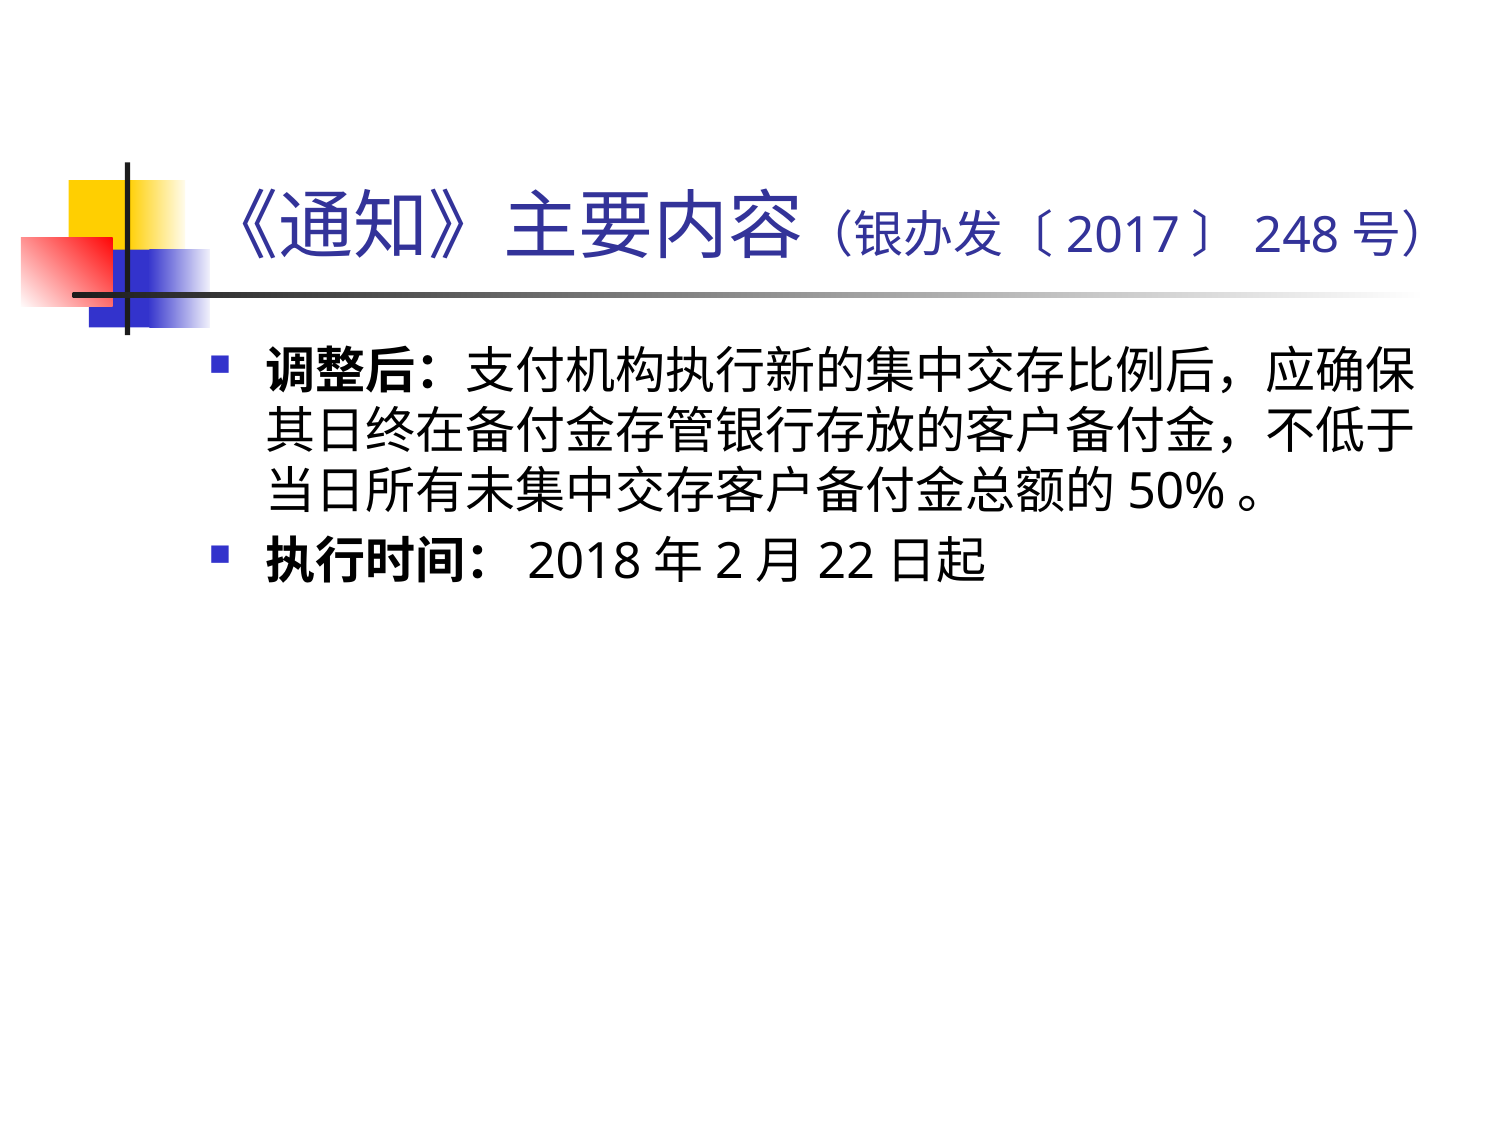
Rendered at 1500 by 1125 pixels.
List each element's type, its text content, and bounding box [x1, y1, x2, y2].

list 调整后：支付机构执行新的集中交存比例后，应确保其日终在备付金存管银行存放的客户备付金，不低于当日所有未集中交存客户备付金总额的50%。 执行时间：2018年2月22日起 [193, 331, 1469, 1006]
title 《通知》主要内容（银办发〔2017〕248号） [188, 35, 1468, 275]
